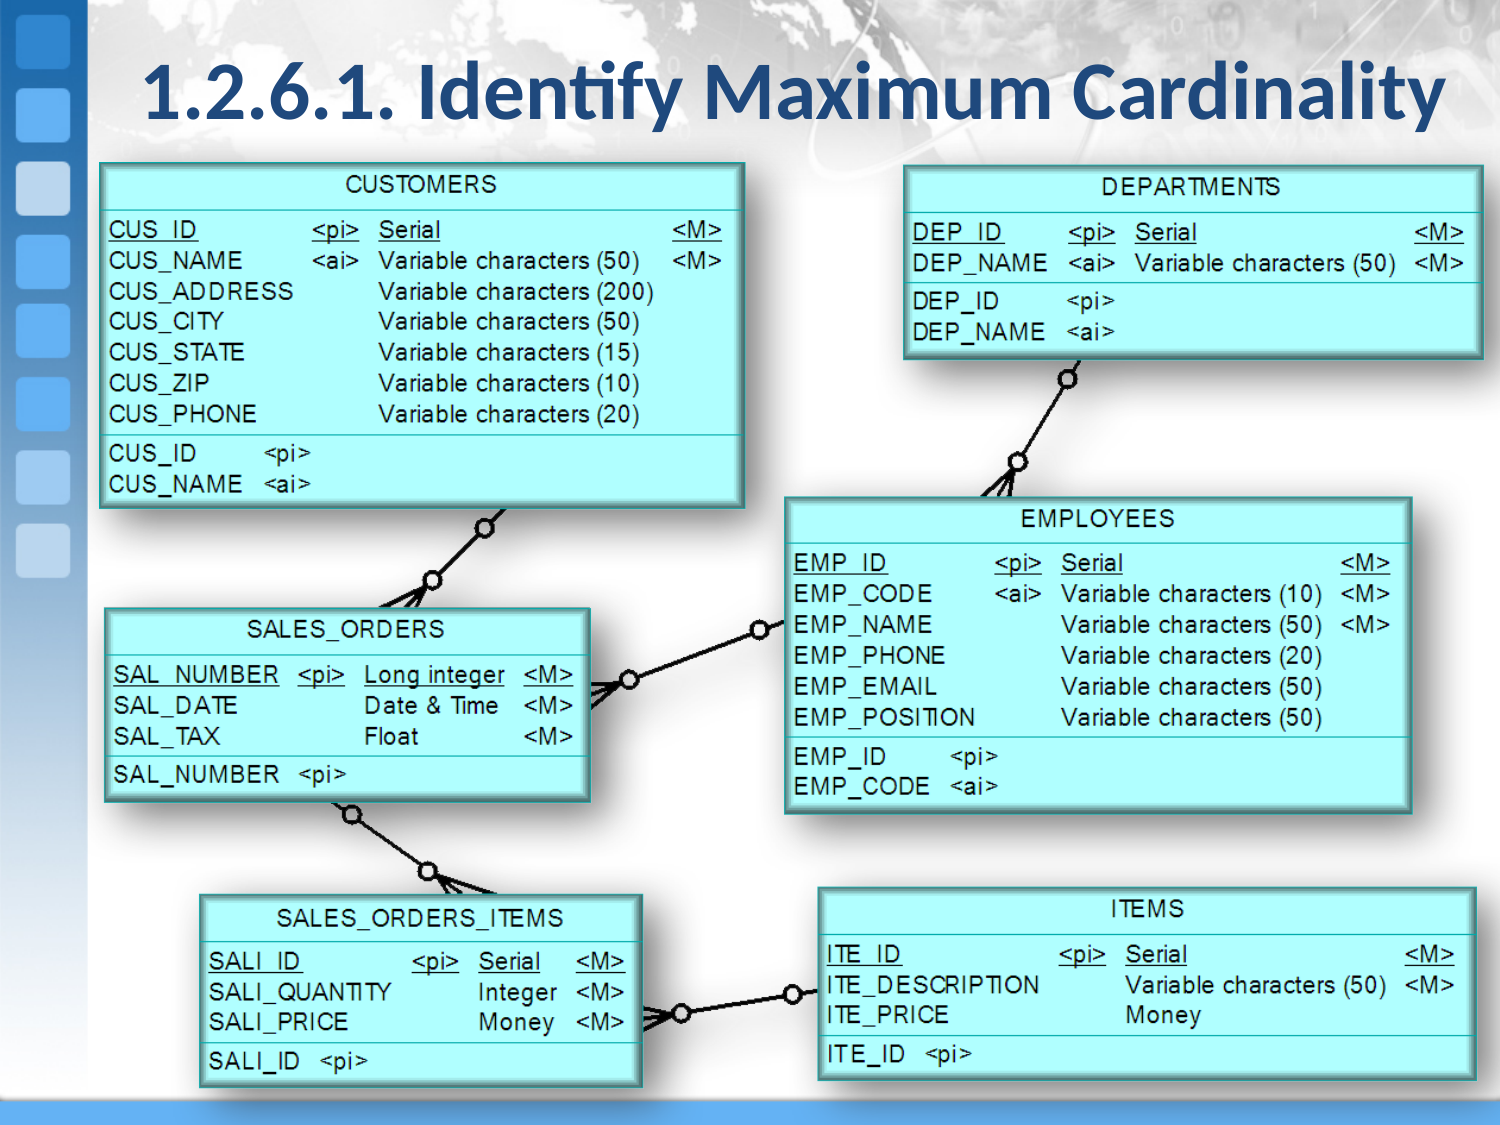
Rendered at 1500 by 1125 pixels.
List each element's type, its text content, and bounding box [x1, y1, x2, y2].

title 1.2.6.1. Identify Maximum Cardinality [87, 36, 1500, 137]
picture [0, 0, 1500, 1125]
